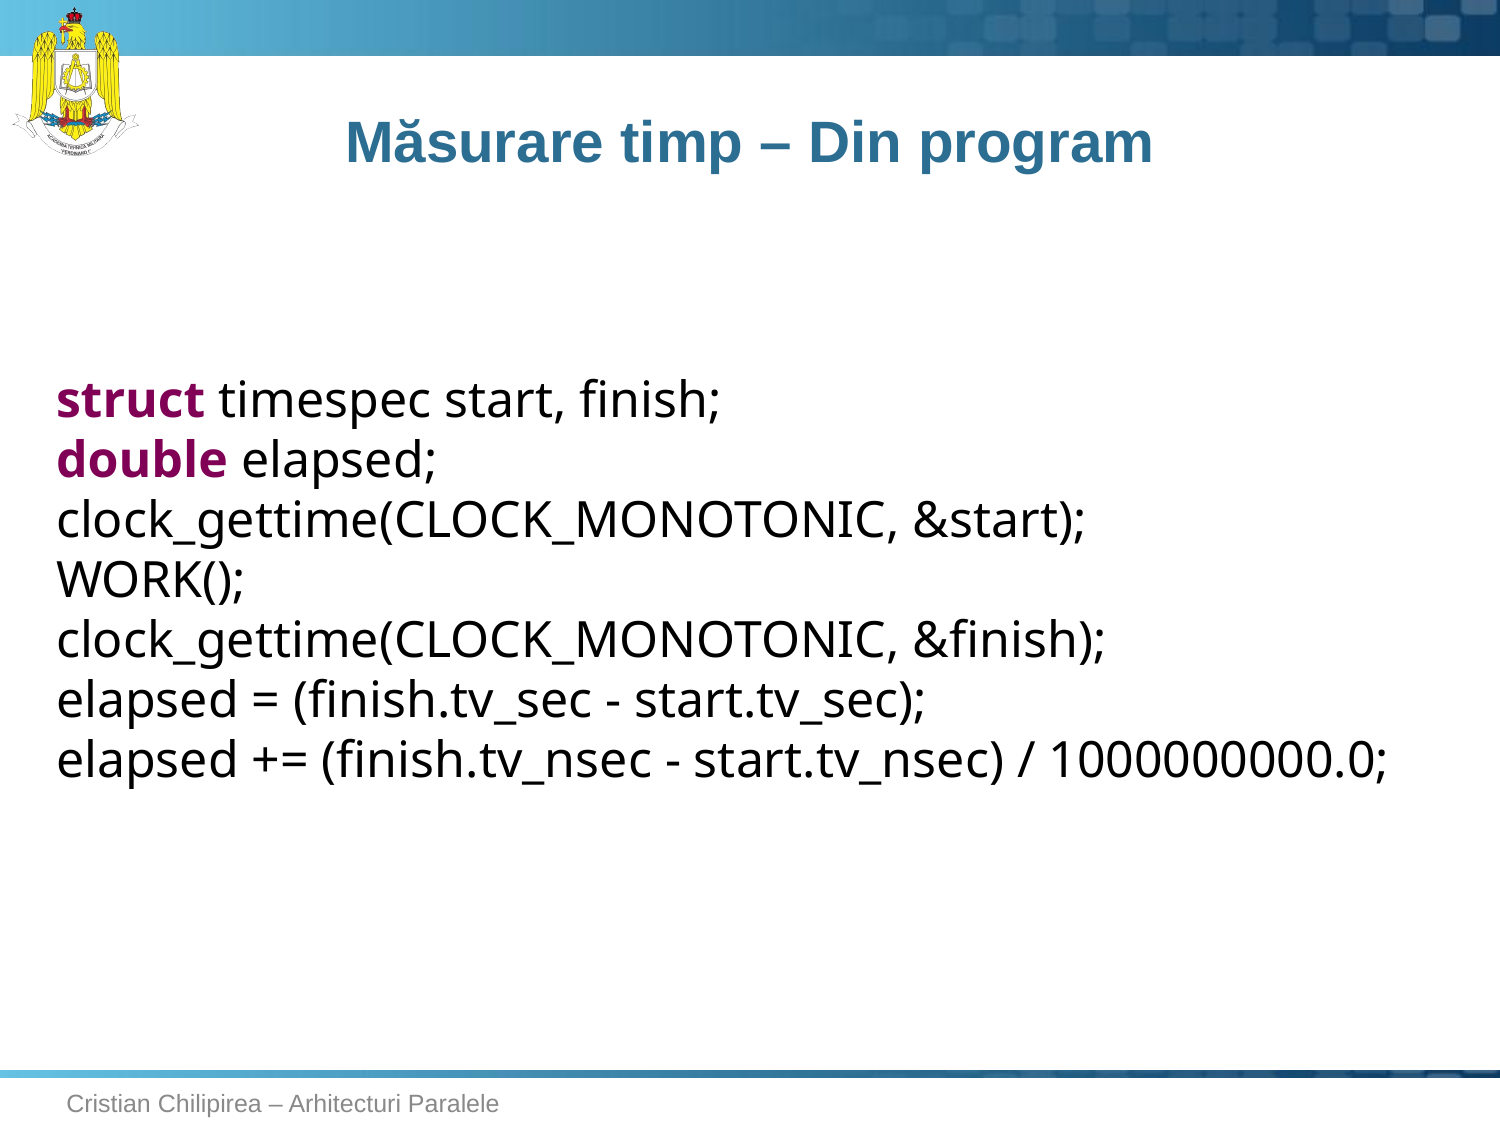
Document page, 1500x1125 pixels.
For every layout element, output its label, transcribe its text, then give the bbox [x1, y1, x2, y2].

footer Cristian Chilipirea – Arhitecturi Paralele [51, 1083, 1157, 1125]
picture [0, 0, 1500, 156]
title Măsurare timp – Din program [51, 102, 1449, 178]
picture [0, 1070, 1500, 1078]
text_box struct timespec start, finish; double elapsed; clock_gettime(CLOCK_MONOTONIC, &start); WORK(); clock_gettime(CLOCK_MONOTONIC, &finish); elapsed = (finish.tv_sec - start.tv_sec); elapsed += (finish.tv_nsec - start.tv_nsec) / 1000000000.0; [41, 359, 1414, 795]
